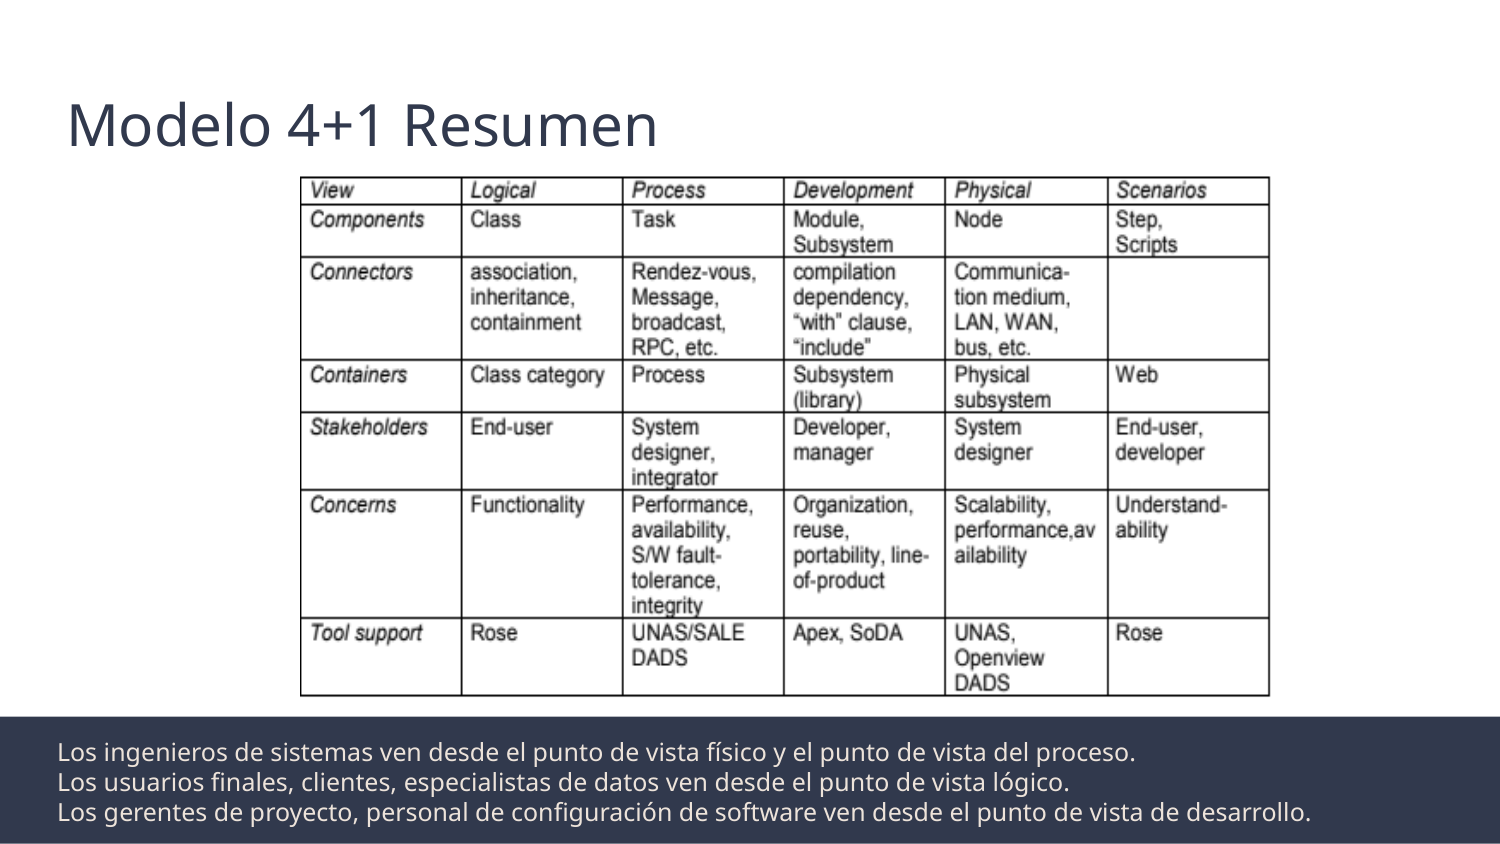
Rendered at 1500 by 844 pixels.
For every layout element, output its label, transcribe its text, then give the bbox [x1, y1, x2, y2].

picture [299, 175, 1272, 699]
list Los ingenieros de sistemas ven desde el punto de vista físico y el punto de vista del proceso. Los usuarios finales, clientes, especialistas de datos ven desde el punto de vista lógico. Los gerentes de proyecto, personal de configuración de software ven desde el punto de vista de desarrollo. [42, 719, 1459, 844]
title Modelo 4+1 Resumen [51, 72, 1030, 185]
